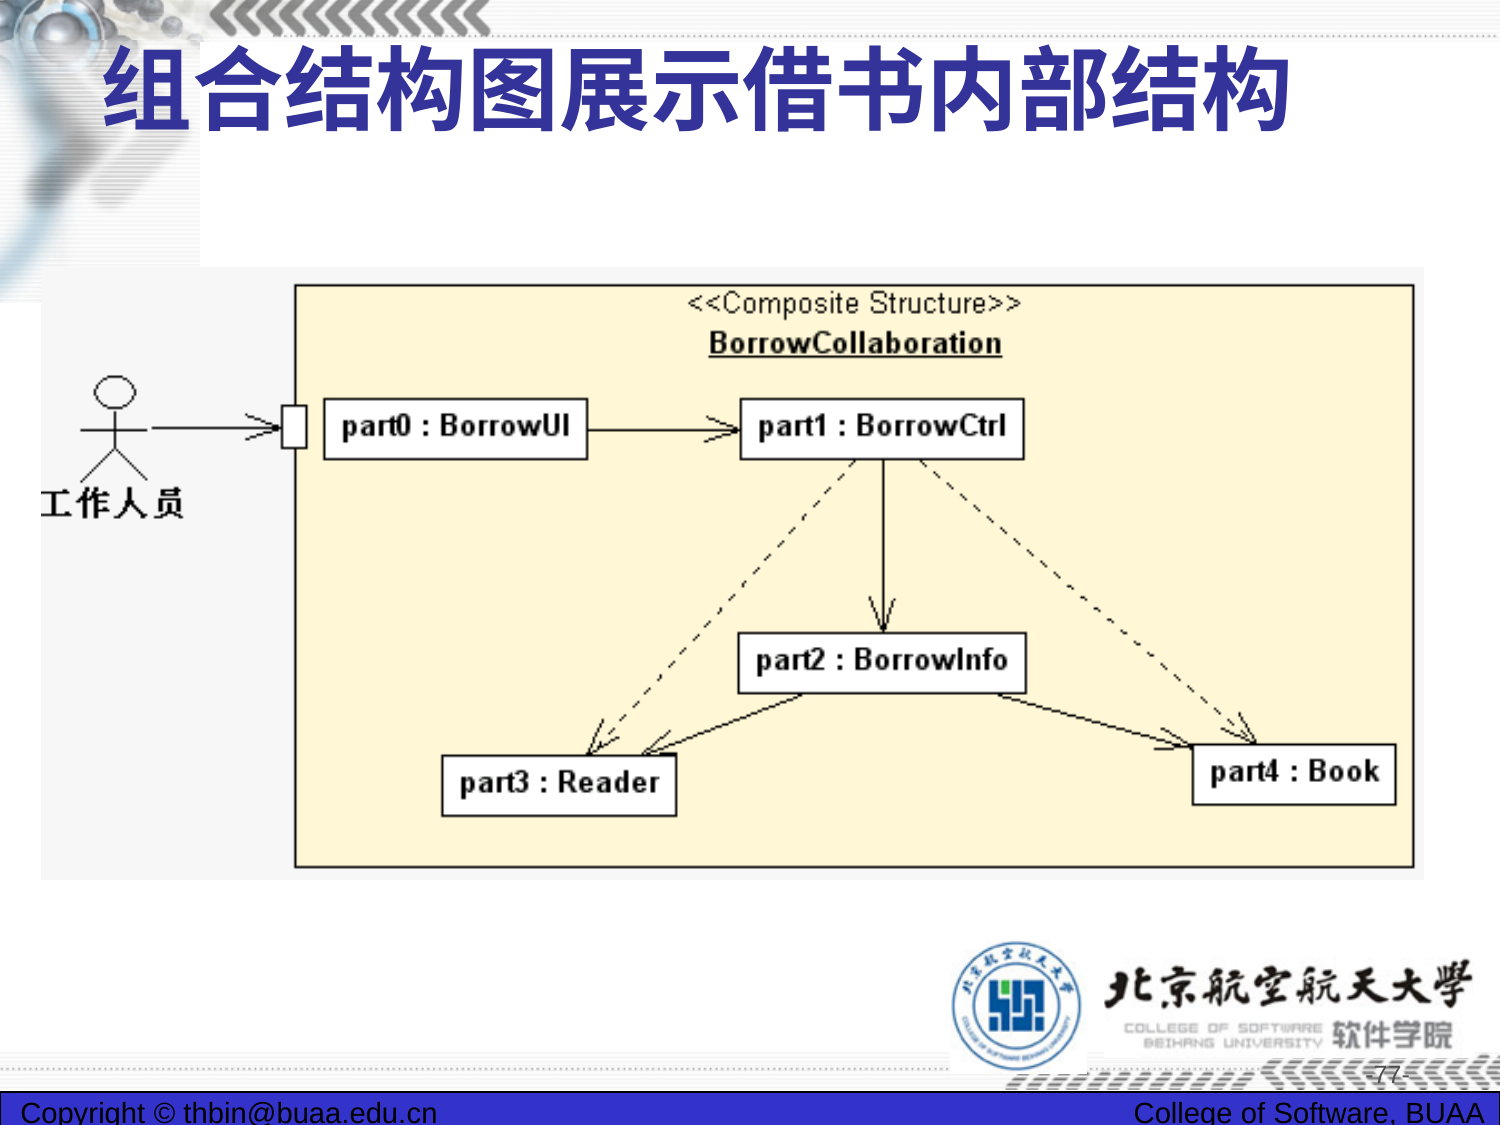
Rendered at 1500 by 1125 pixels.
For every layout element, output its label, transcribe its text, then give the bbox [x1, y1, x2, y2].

title 组合结构图展示借书内部结构 [85, 42, 1388, 149]
slide_number -77- [1074, 1051, 1426, 1125]
picture [0, 940, 1087, 1090]
picture [1104, 952, 1500, 1090]
picture [0, 0, 1500, 880]
